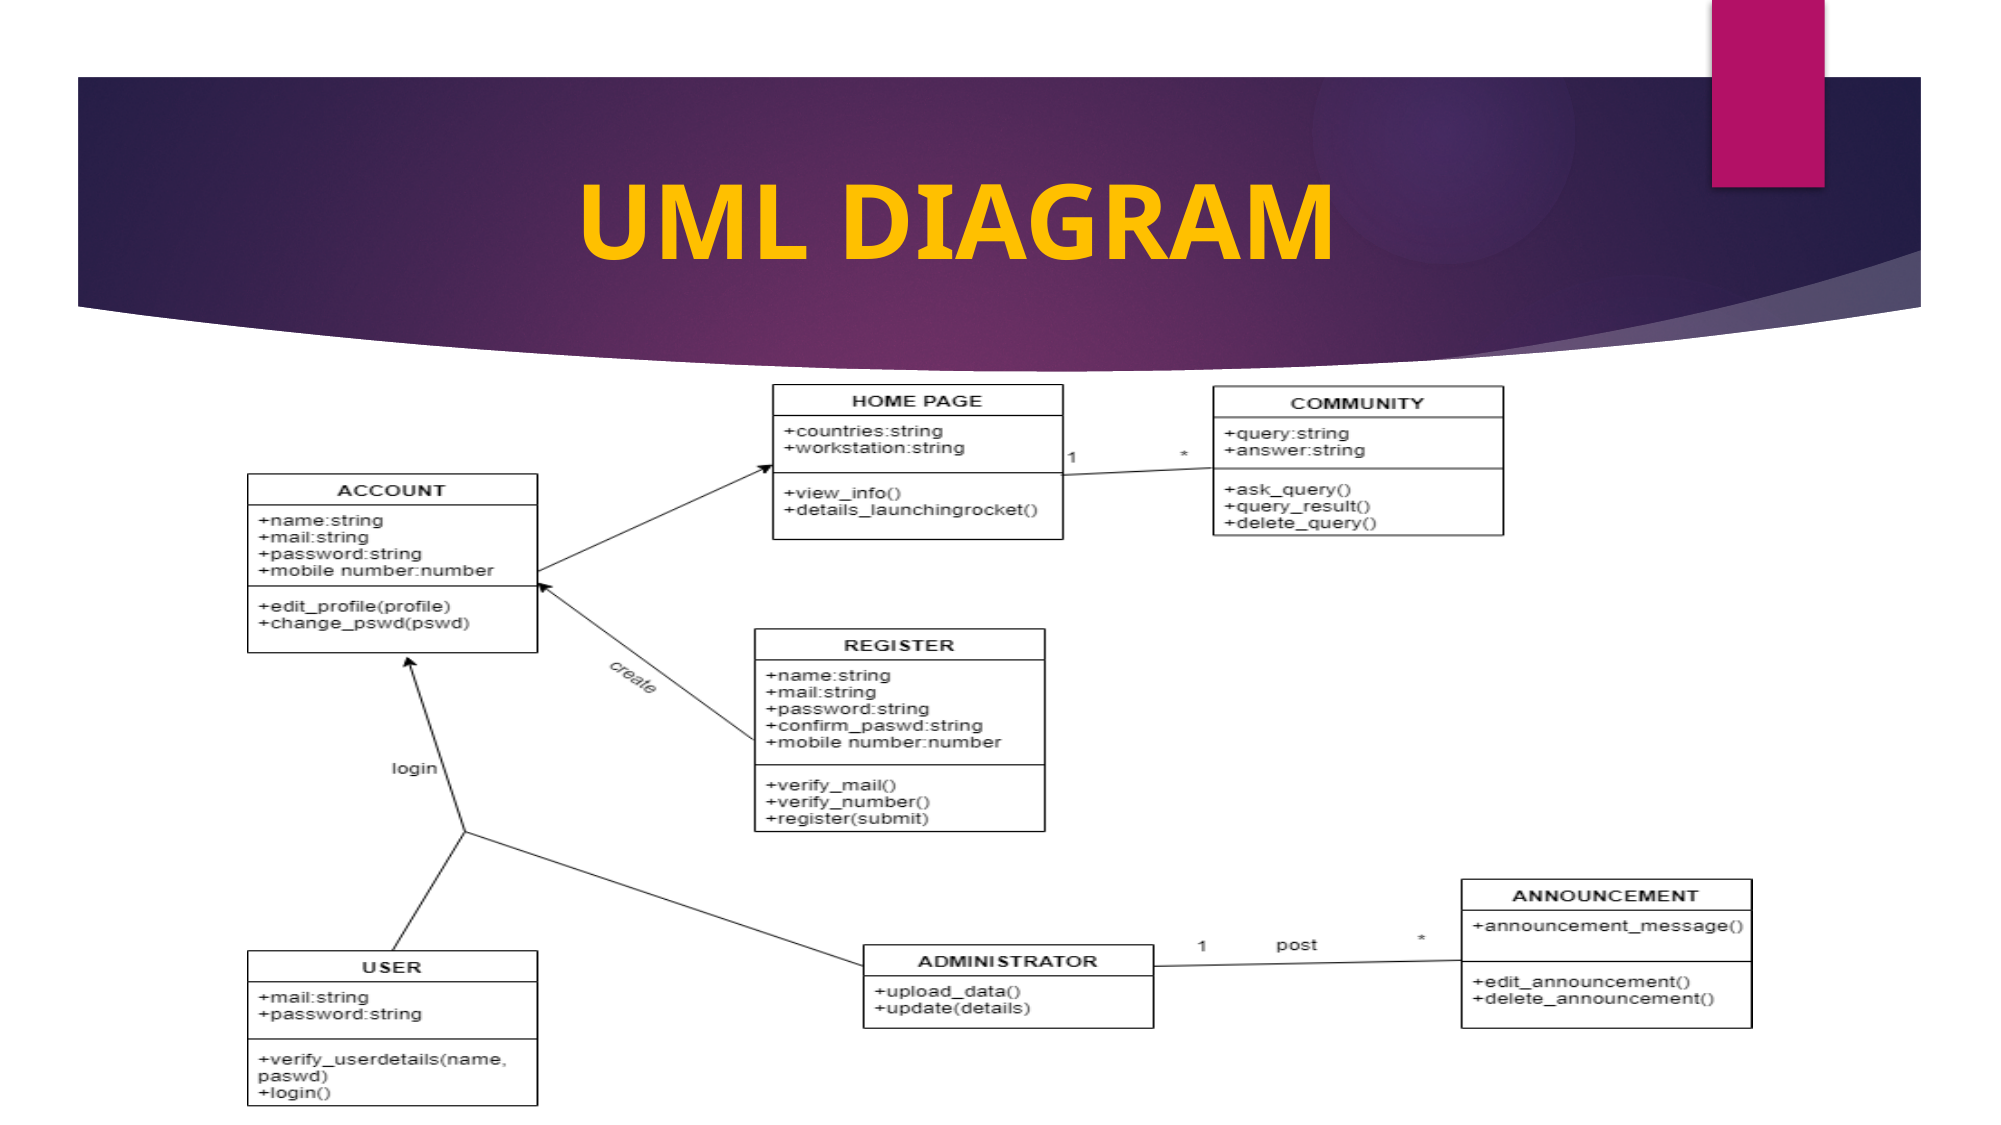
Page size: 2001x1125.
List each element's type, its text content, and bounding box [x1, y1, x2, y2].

title UML DIAGRAM [73, 159, 2000, 276]
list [247, 384, 1753, 1110]
